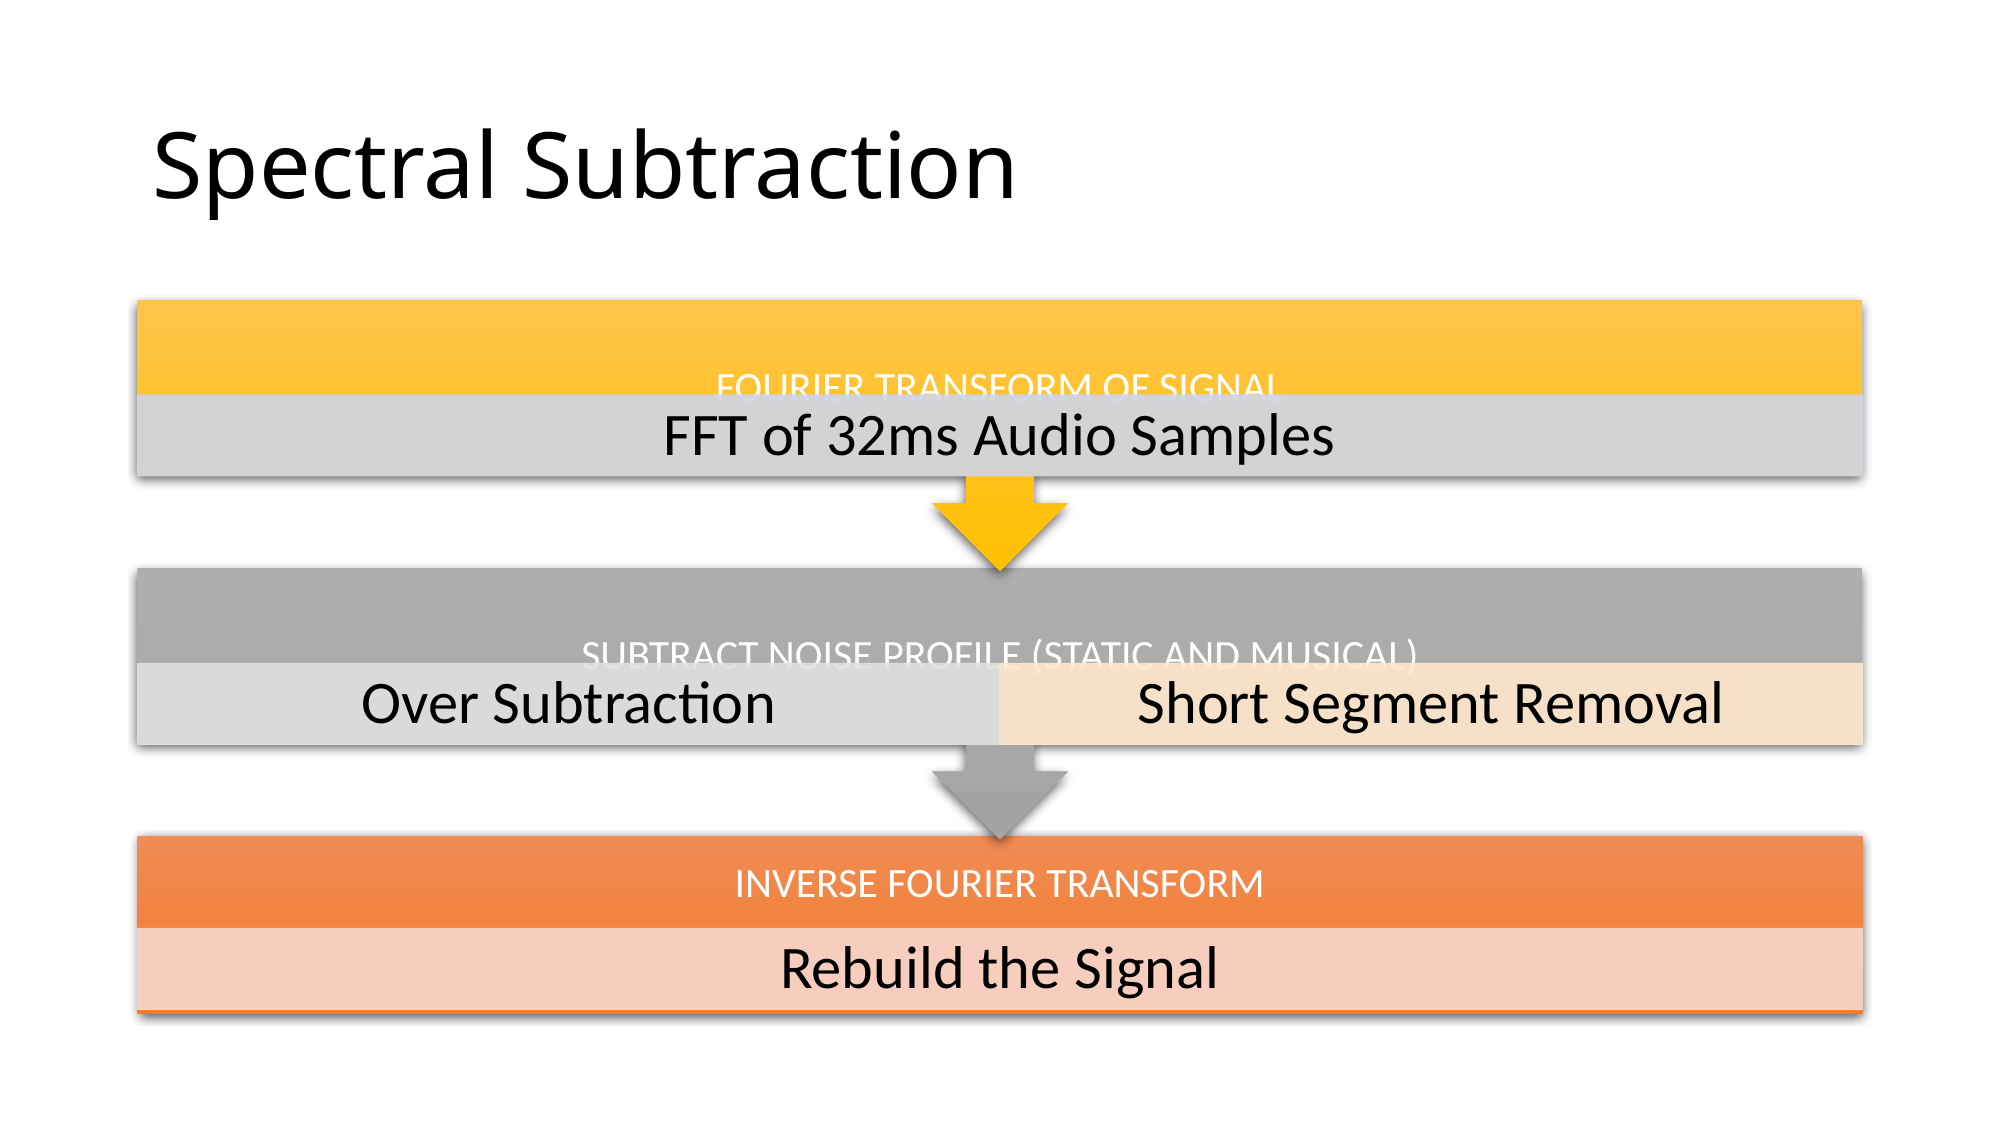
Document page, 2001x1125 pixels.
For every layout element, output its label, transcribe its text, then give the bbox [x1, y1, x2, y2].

title Spectral Subtraction [137, 59, 1863, 278]
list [137, 299, 1863, 1014]
